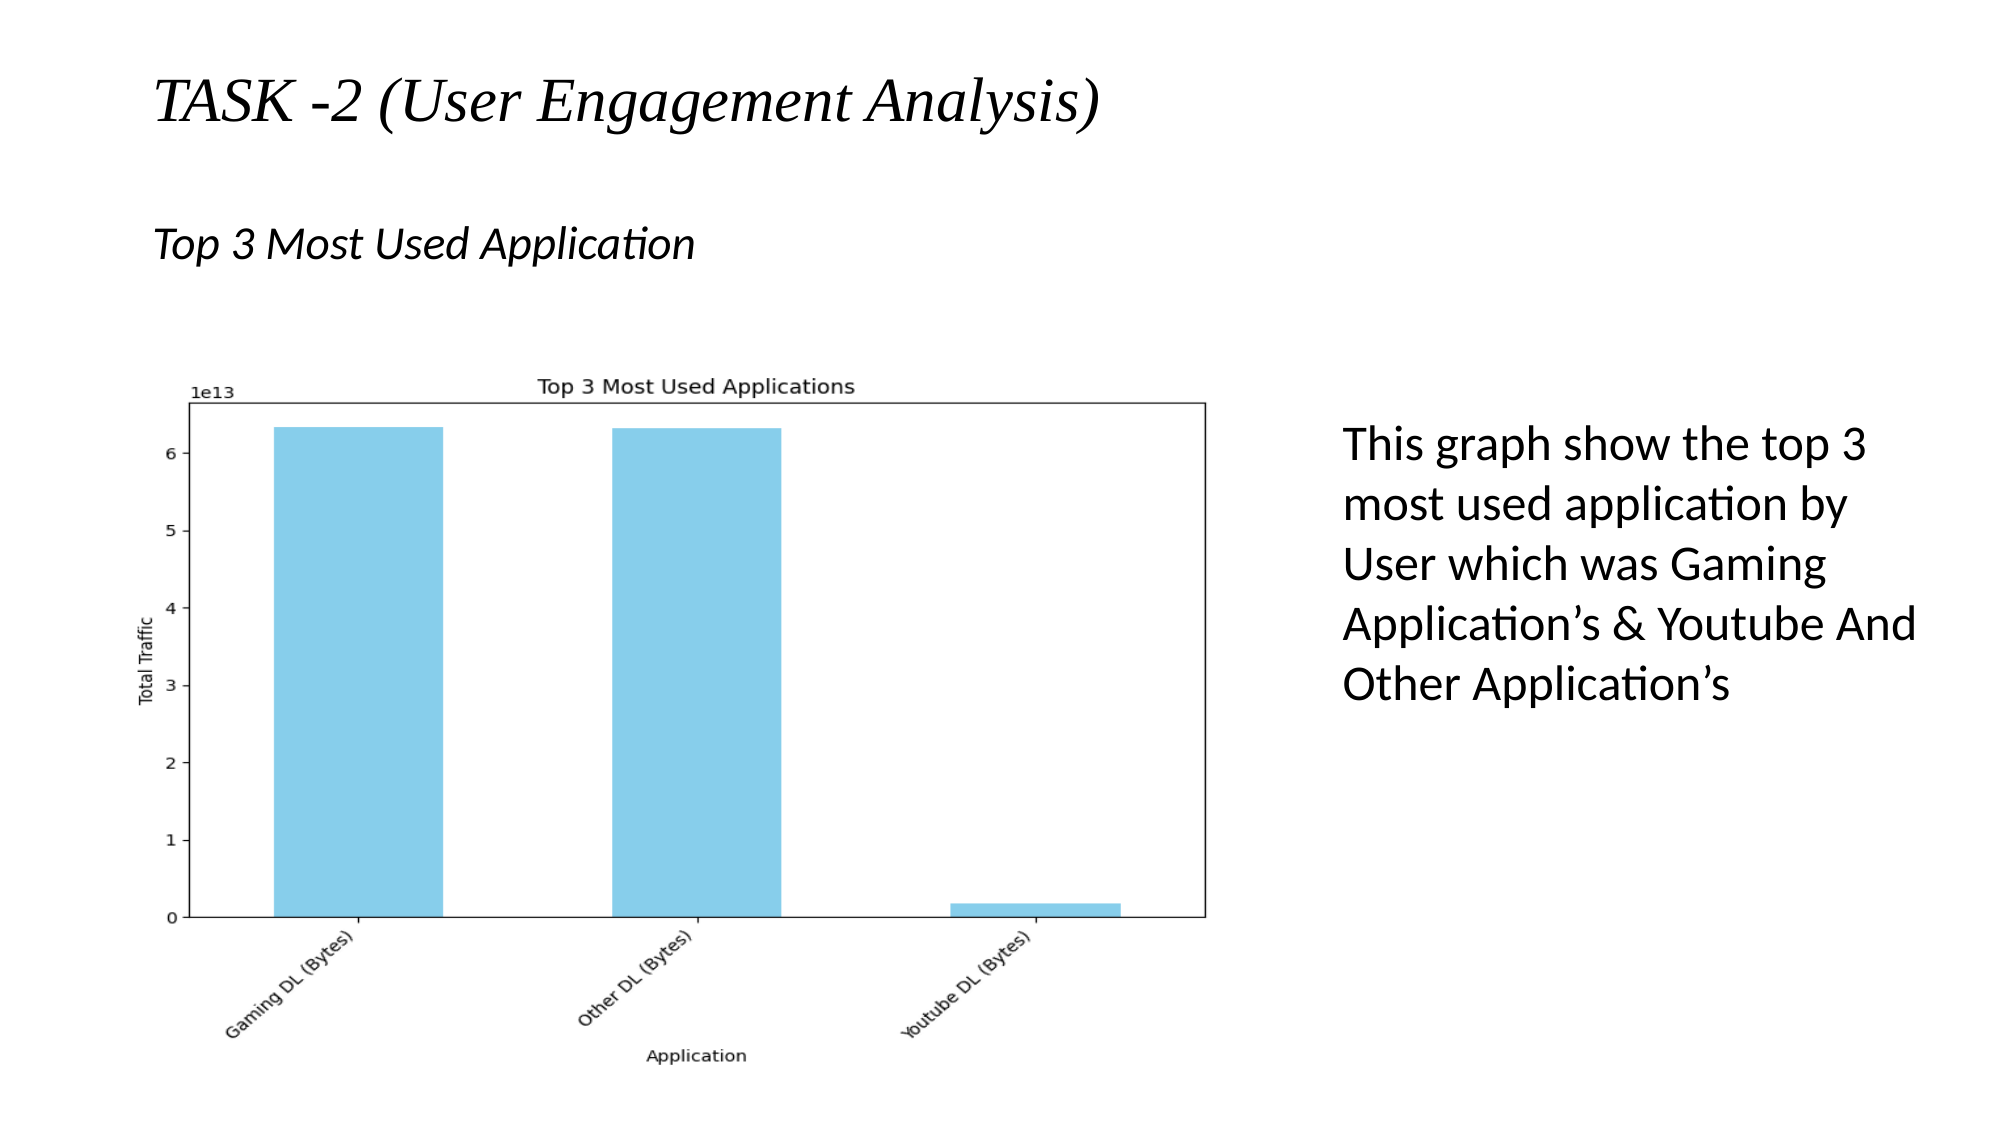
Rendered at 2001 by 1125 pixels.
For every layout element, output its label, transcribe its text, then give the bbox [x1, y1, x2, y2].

text_box This graph show the top 3 most used application by User which was Gaming Application’s & Youtube And Other Application’s [1327, 403, 1939, 719]
title TASK -2 (User Engagement Analysis) Top 3 Most Used Application [137, 59, 1863, 278]
picture [126, 367, 1218, 1076]
